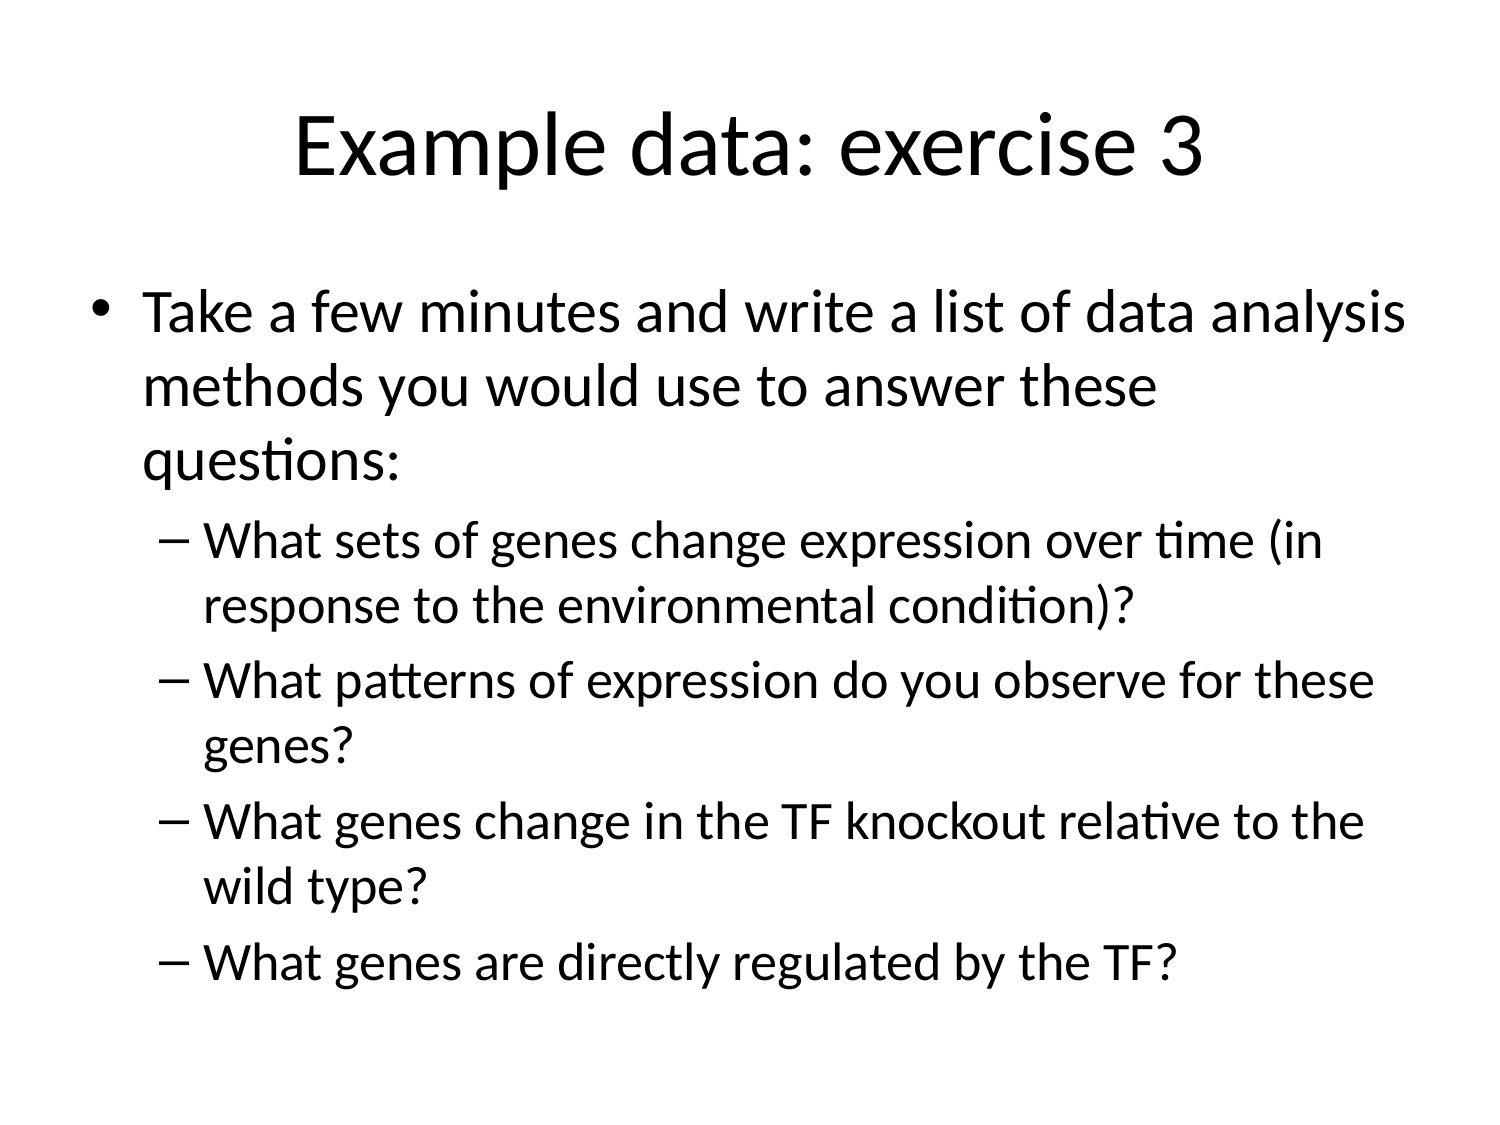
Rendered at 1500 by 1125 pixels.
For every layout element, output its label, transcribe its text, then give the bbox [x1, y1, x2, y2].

title Example data: exercise 3 [75, 45, 1425, 233]
list Take a few minutes and write a list of data analysis methods you would use to answer these questions: What sets of genes change expression over time (in response to the environmental condition)? What patterns of expression do you observe for these genes? What genes change in the TF knockout relative to the wild type? What genes are directly regulated by the TF? [75, 262, 1425, 1005]
